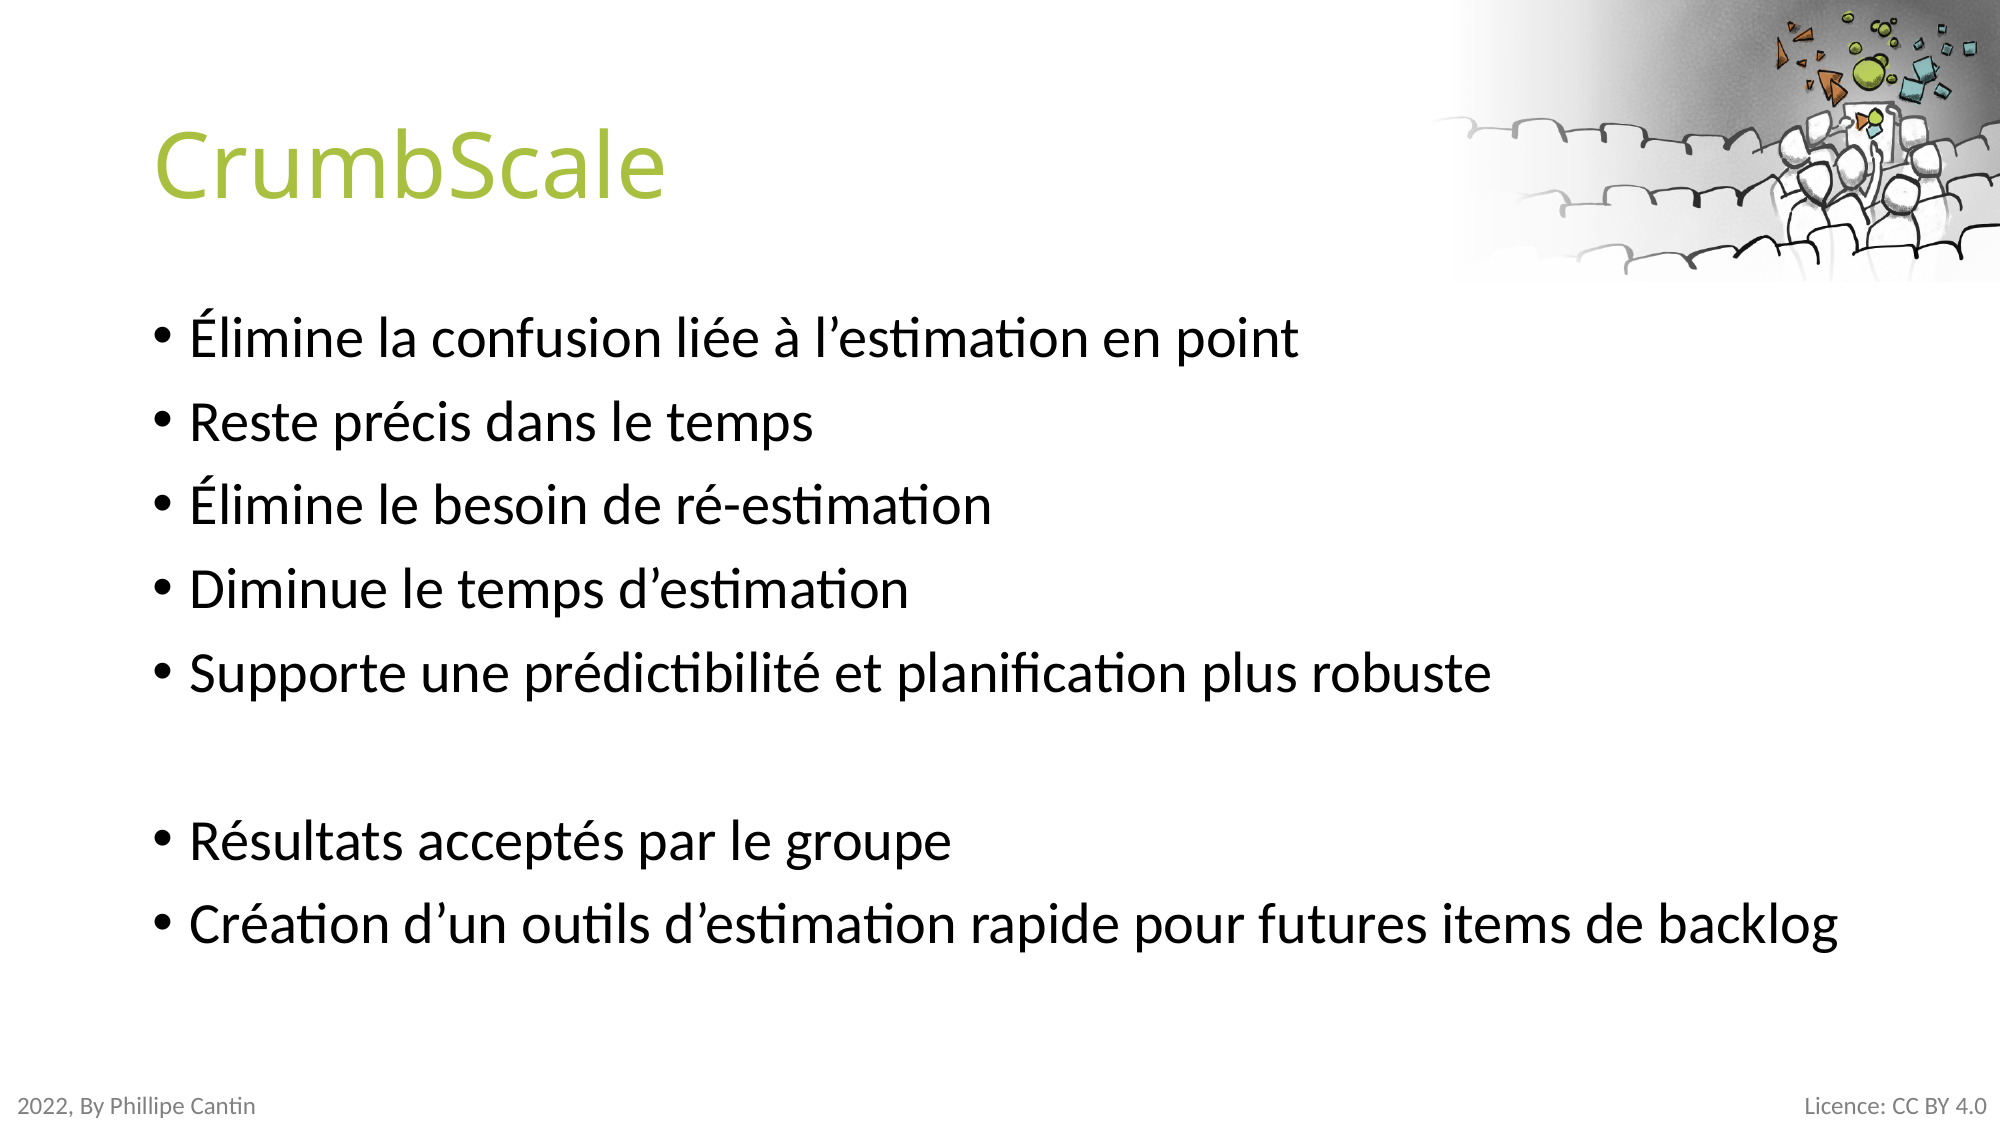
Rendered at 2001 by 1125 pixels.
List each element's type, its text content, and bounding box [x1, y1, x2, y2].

list Élimine la confusion liée à l’estimation en point Reste précis dans le temps Élimine le besoin de ré-estimation Diminue le temps d’estimation Supporte une prédictibilité et planification plus robuste Résultats acceptés par le groupe Création d’un outils d’estimation rapide pour futures items de backlog [137, 299, 1863, 1014]
title CrumbScale [137, 59, 1863, 278]
picture [1389, 0, 2000, 282]
